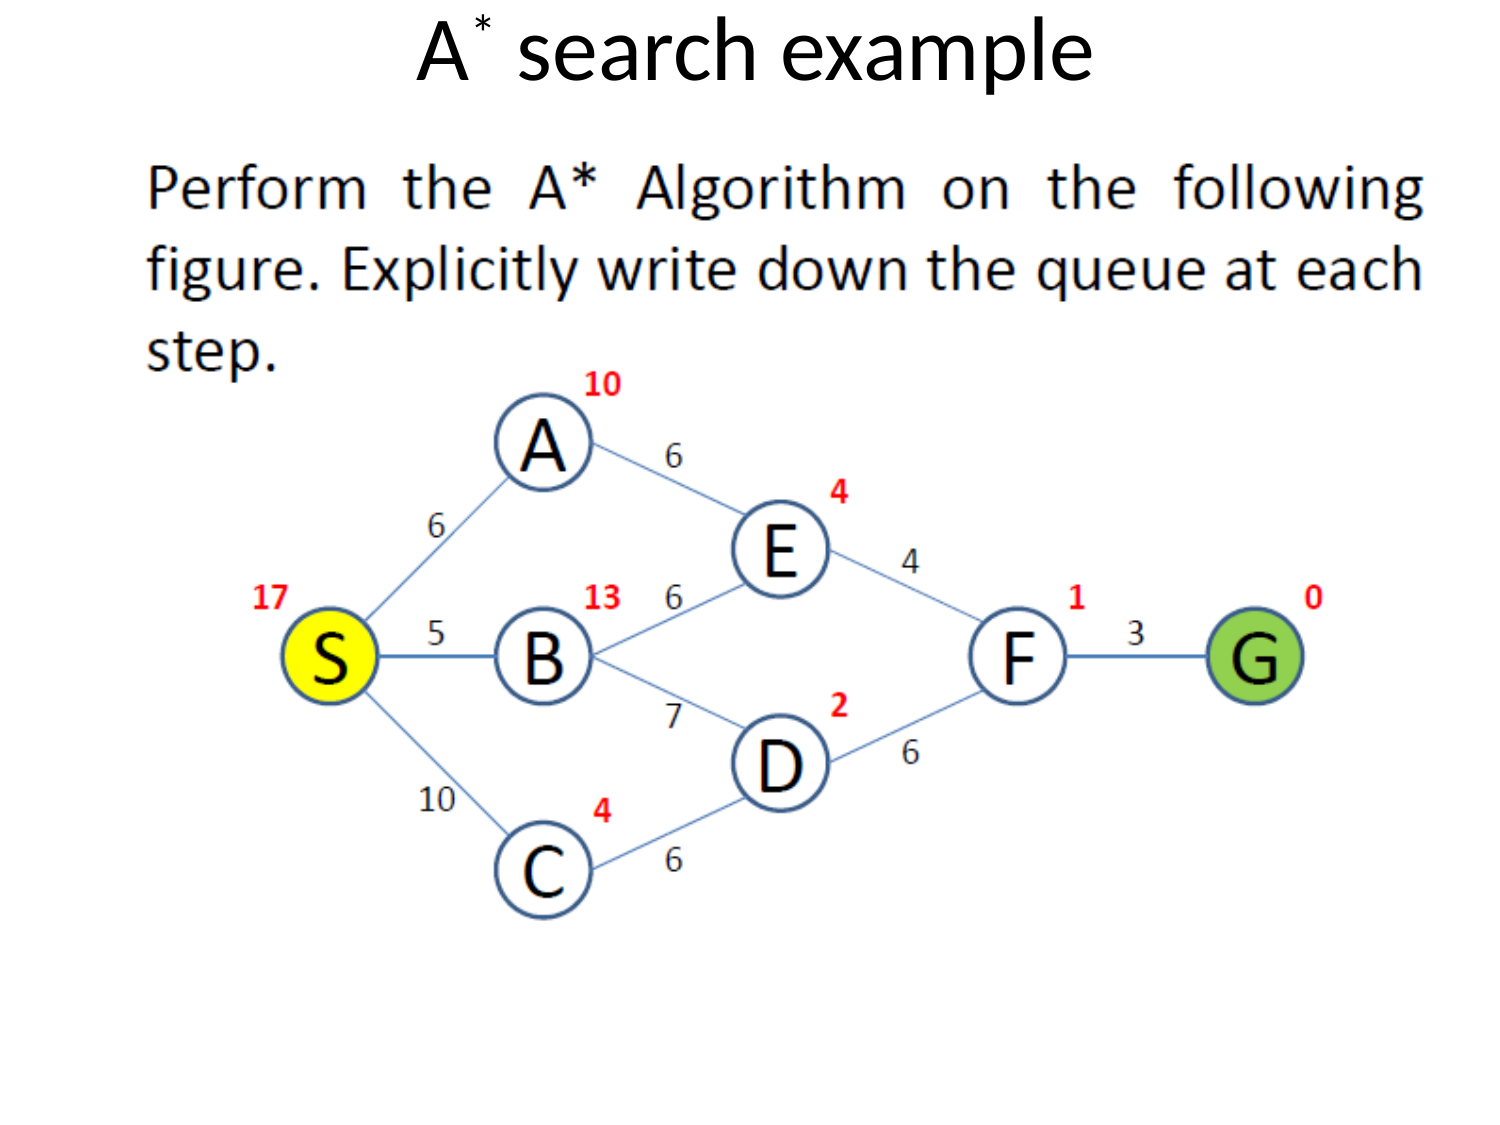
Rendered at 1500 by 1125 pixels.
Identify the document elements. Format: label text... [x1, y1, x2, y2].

picture [124, 149, 1448, 938]
title A* search example [81, 0, 1432, 88]
